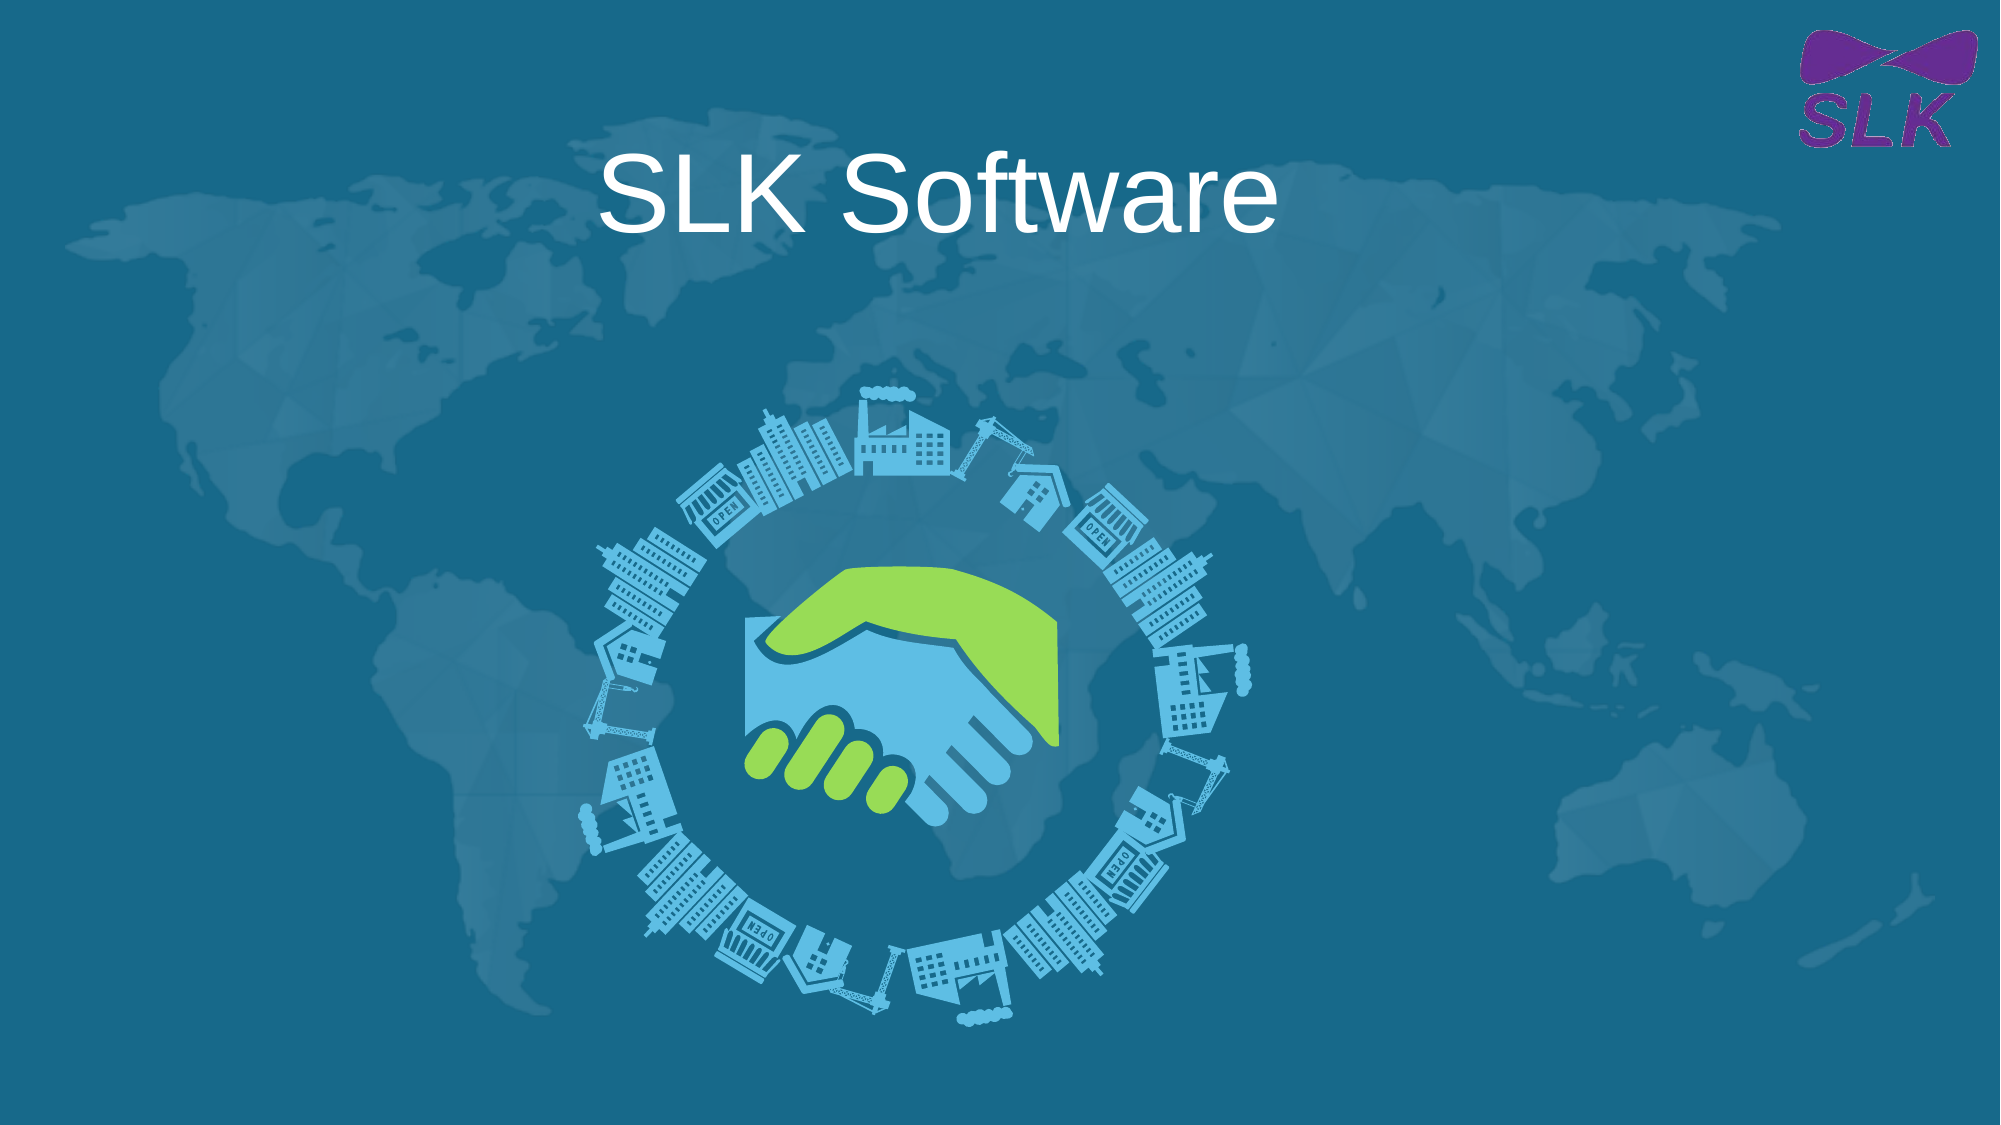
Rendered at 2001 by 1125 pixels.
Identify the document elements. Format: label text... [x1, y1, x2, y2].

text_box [745, 566, 1059, 823]
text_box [578, 385, 1251, 1024]
text_box SLK Software [467, 112, 1411, 263]
picture [1795, 2, 1983, 175]
